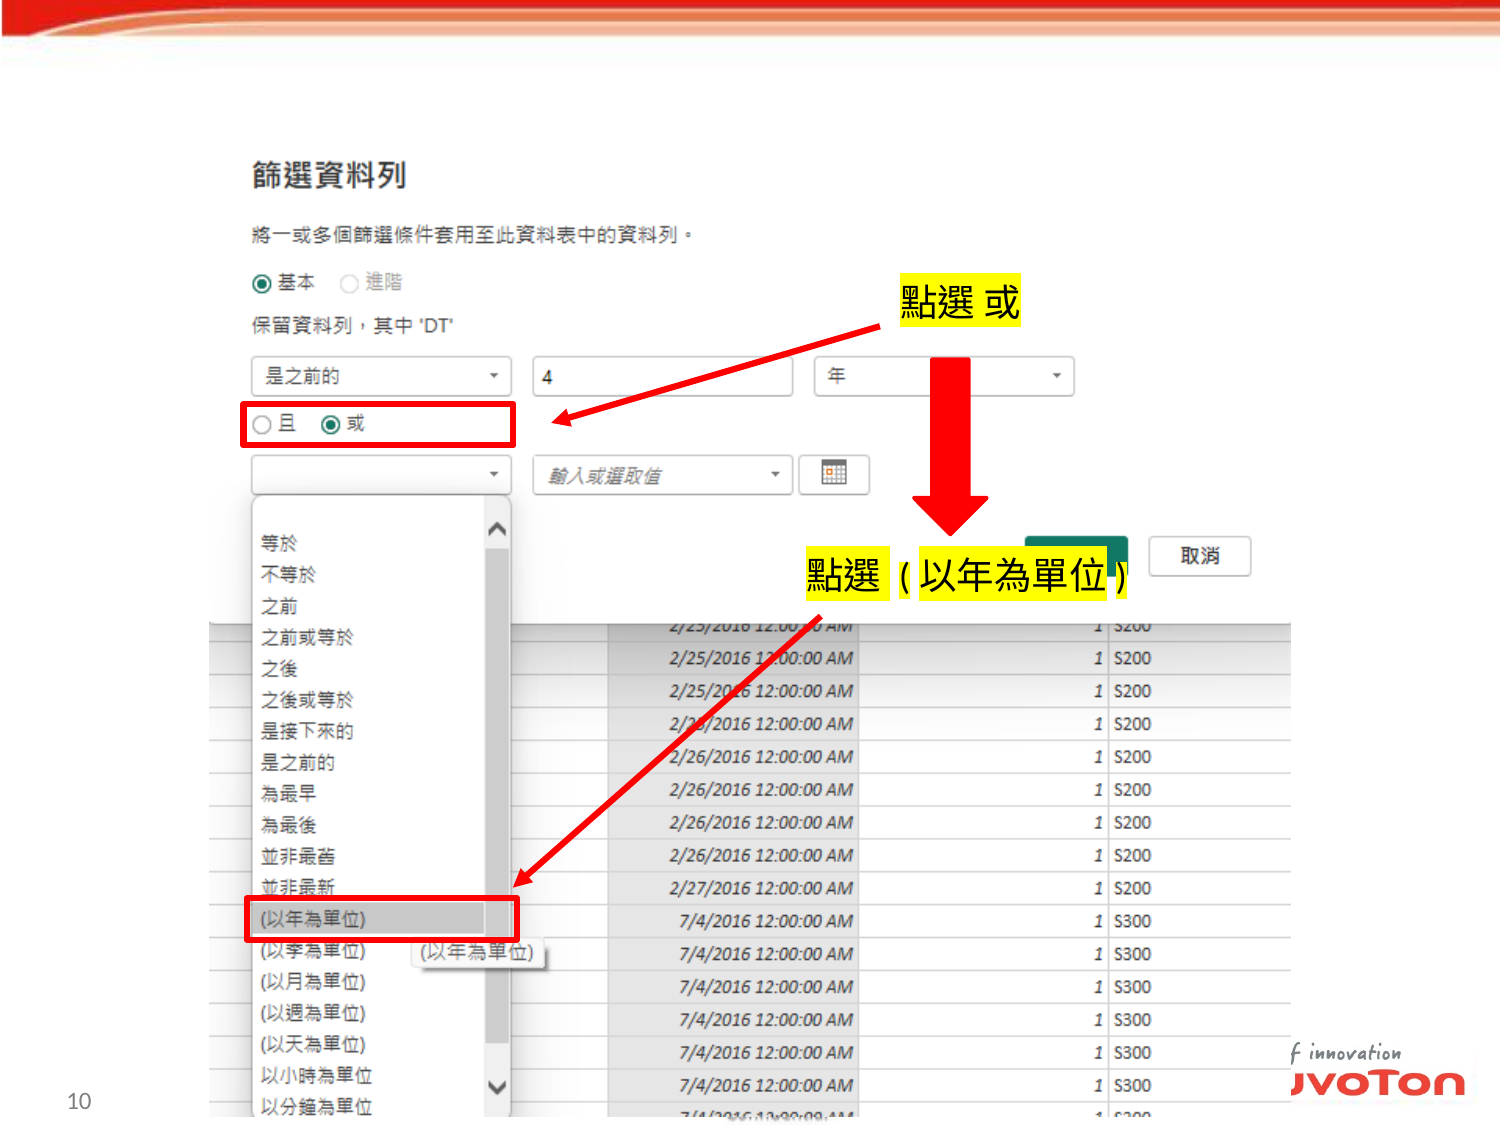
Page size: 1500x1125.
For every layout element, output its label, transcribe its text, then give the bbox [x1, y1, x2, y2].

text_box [512, 615, 822, 888]
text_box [550, 326, 881, 424]
picture [1, 0, 1500, 1125]
slide_number 9 [0, 1069, 160, 1125]
